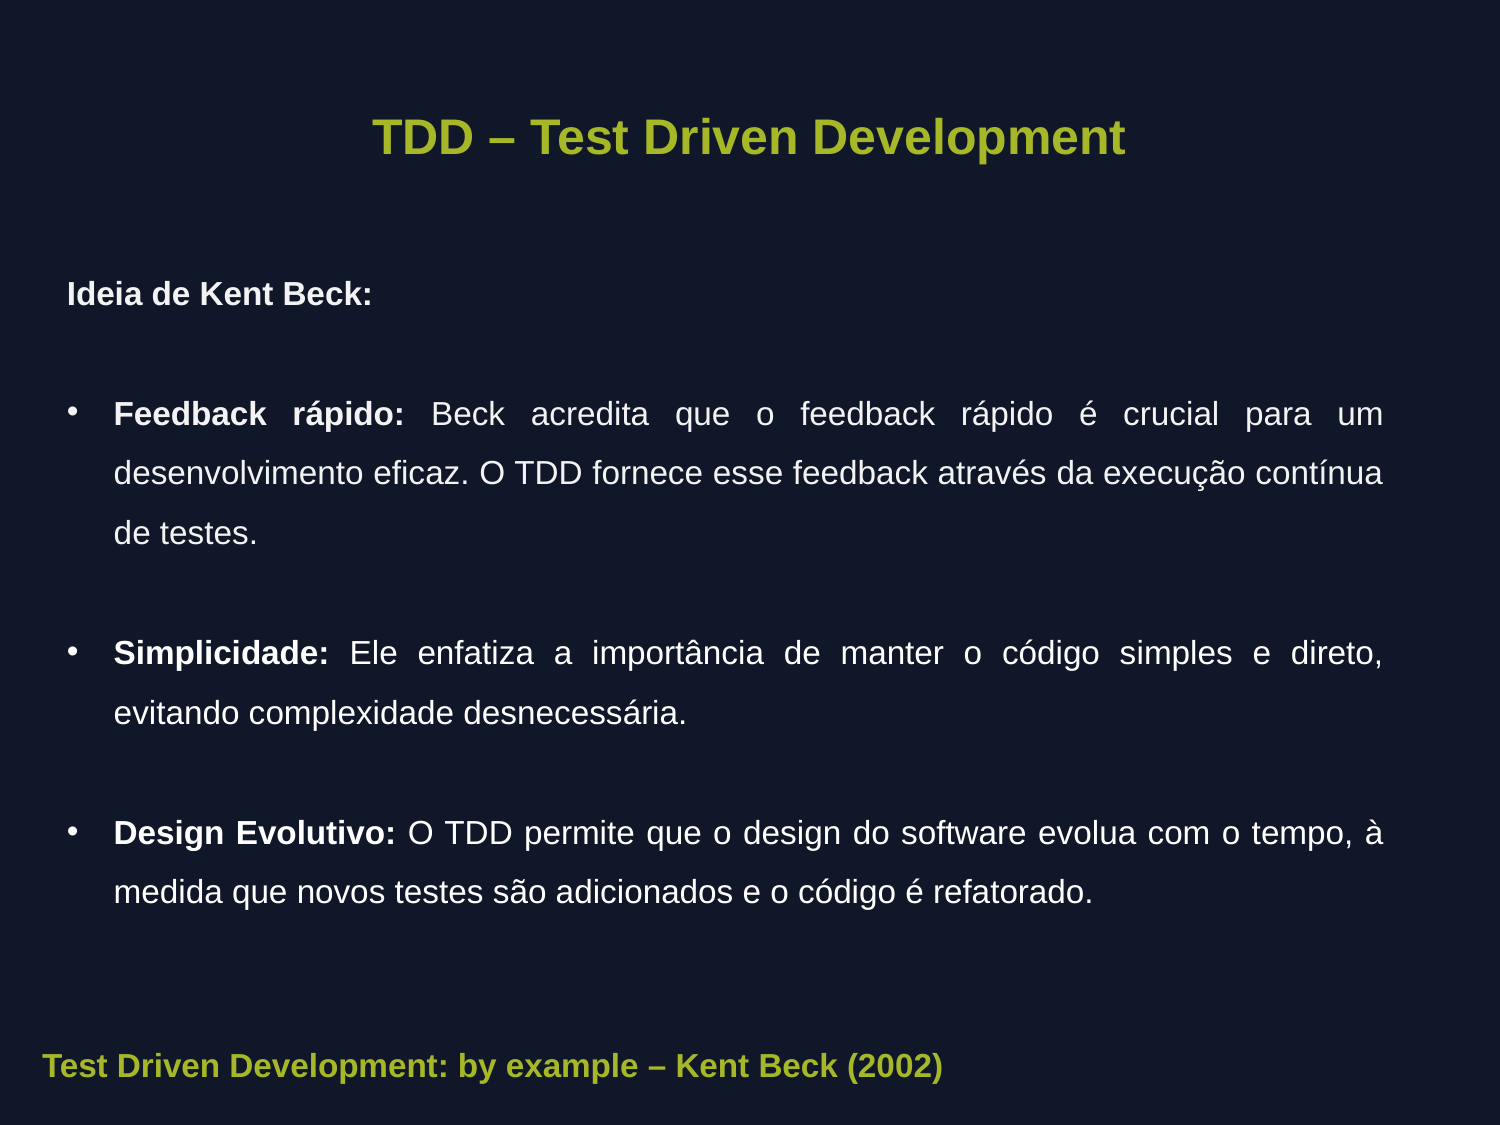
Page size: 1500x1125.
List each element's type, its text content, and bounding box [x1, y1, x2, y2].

text_box Ideia de Kent Beck: Feedback rápido: Beck acredita que o feedback rápido é crucial para um desenvolvimento eficaz. O TDD fornece esse feedback através da execução contínua de testes. Simplicidade: Ele enfatiza a importância de manter o código simples e direto, evitando complexidade desnecessária. Design Evolutivo: O TDD permite que o design do software evolua com o tempo, à medida que novos testes são adicionados e o código é refatorado. [52, 244, 1400, 918]
text_box Test Driven Development: by example – Kent Beck (2002) [27, 1037, 1197, 1092]
text_box TDD – Test Driven Development [357, 96, 1143, 172]
